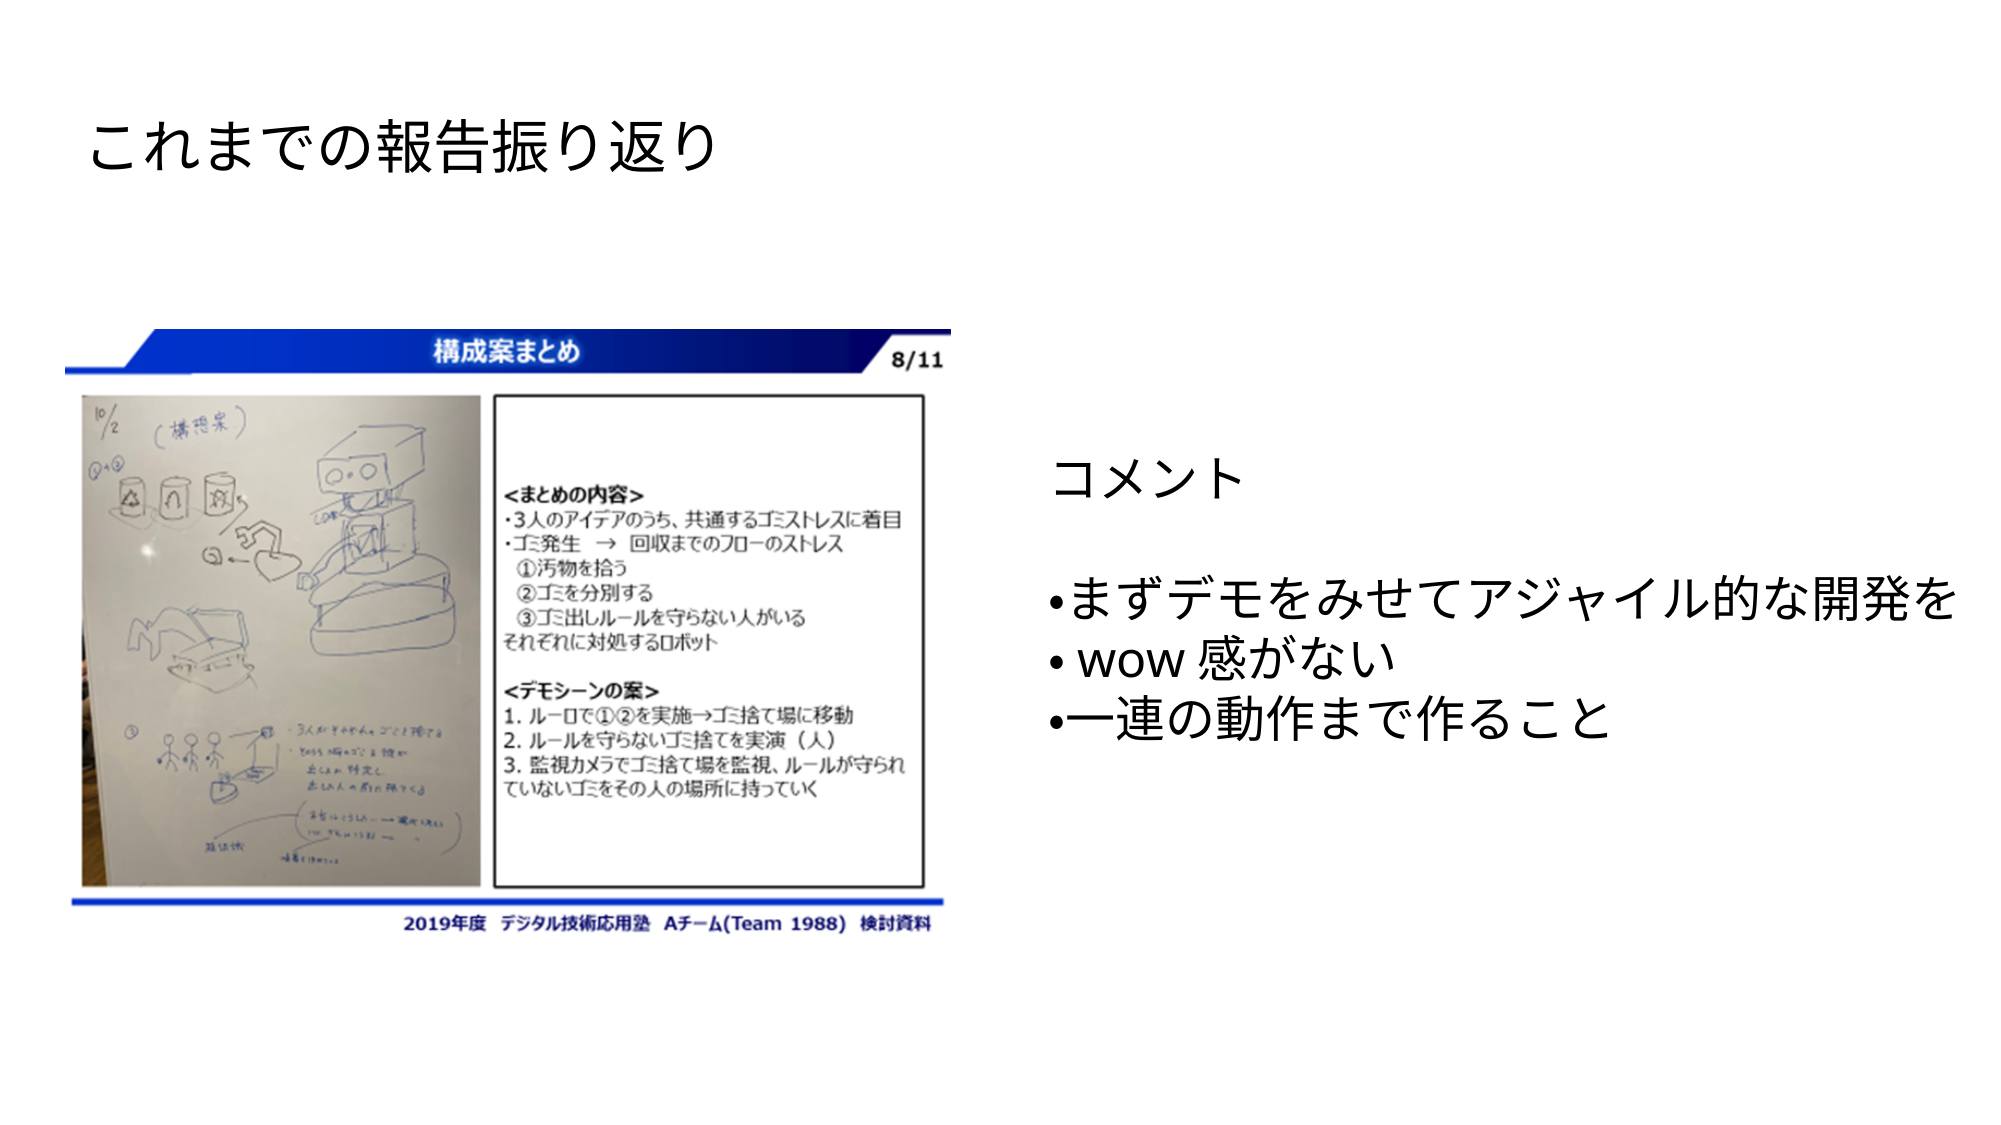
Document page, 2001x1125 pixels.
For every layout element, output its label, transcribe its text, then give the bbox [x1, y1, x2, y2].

text_box コメント ・まずデモをみせてアジャイル的な開発を ・wow感がない ・一連の動作まで作ること [1033, 439, 1977, 755]
picture [65, 329, 951, 942]
text_box これまでの報告振り返り [69, 103, 740, 188]
